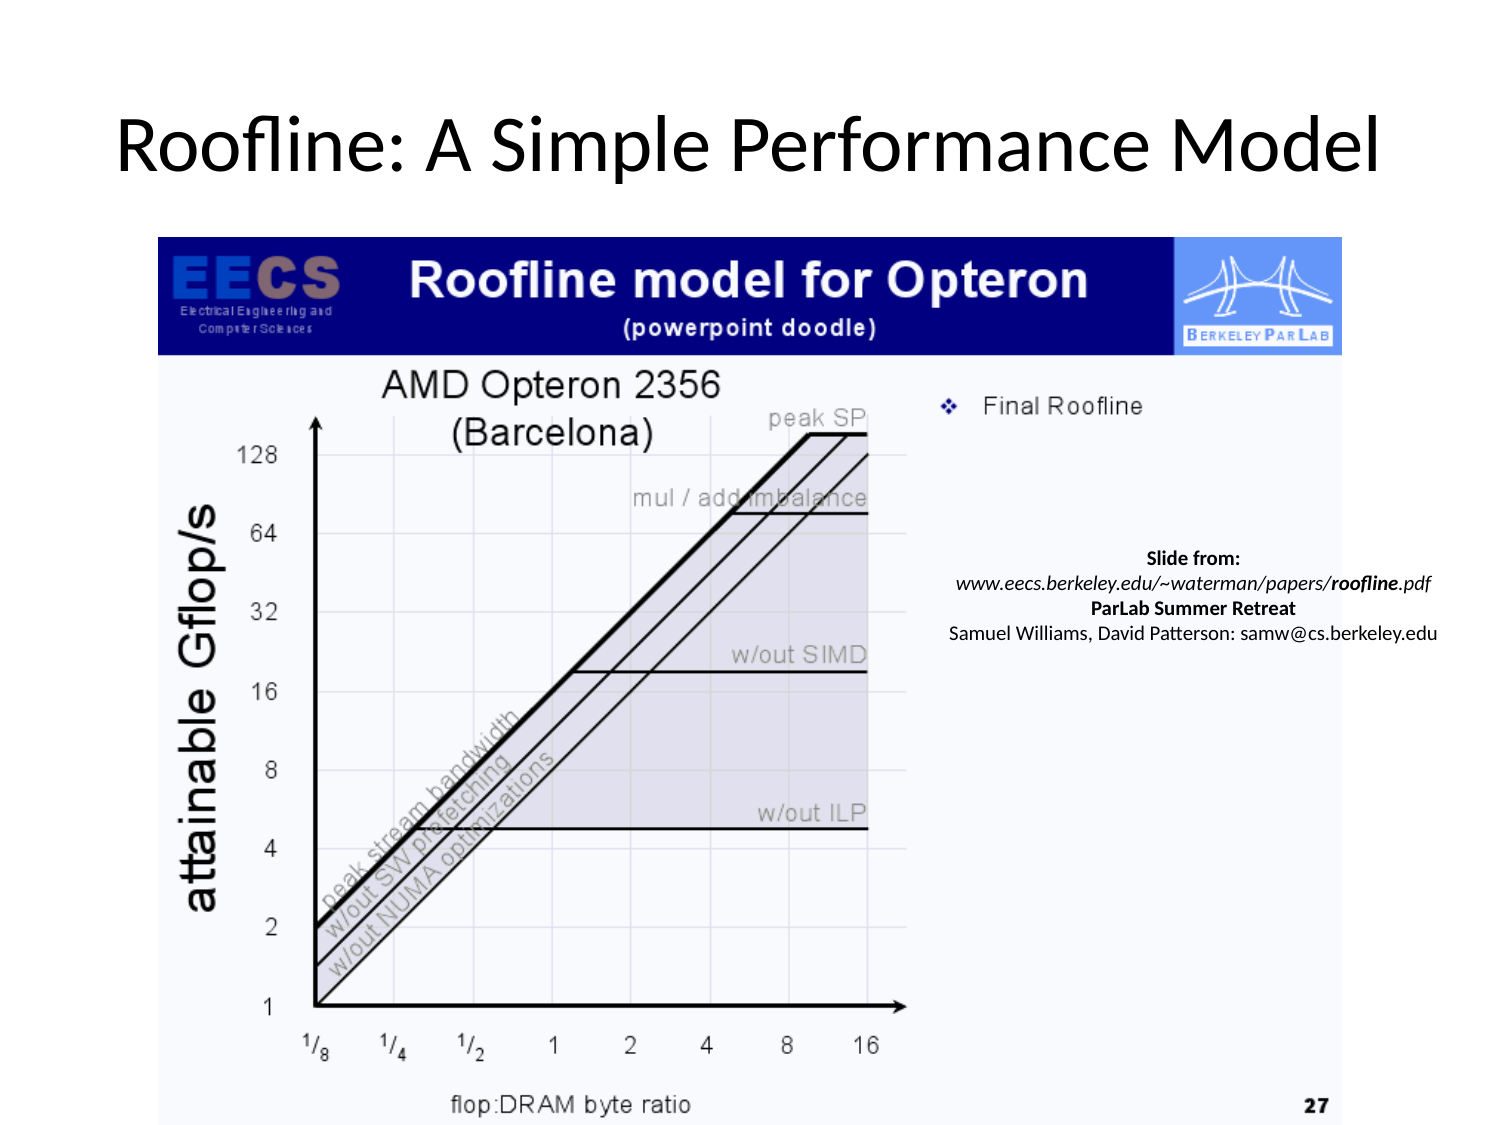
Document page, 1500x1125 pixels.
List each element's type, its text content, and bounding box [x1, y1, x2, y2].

text_box Slide from: www.eecs.berkeley.edu/~waterman/papers/roofline.pdf ParLab Summer Retreat Samuel Williams, David Patterson: samw@cs.berkeley.edu [1347, 537, 1500, 653]
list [158, 237, 1342, 1125]
title Roofline: A Simple Performance Model [75, 45, 1425, 233]
